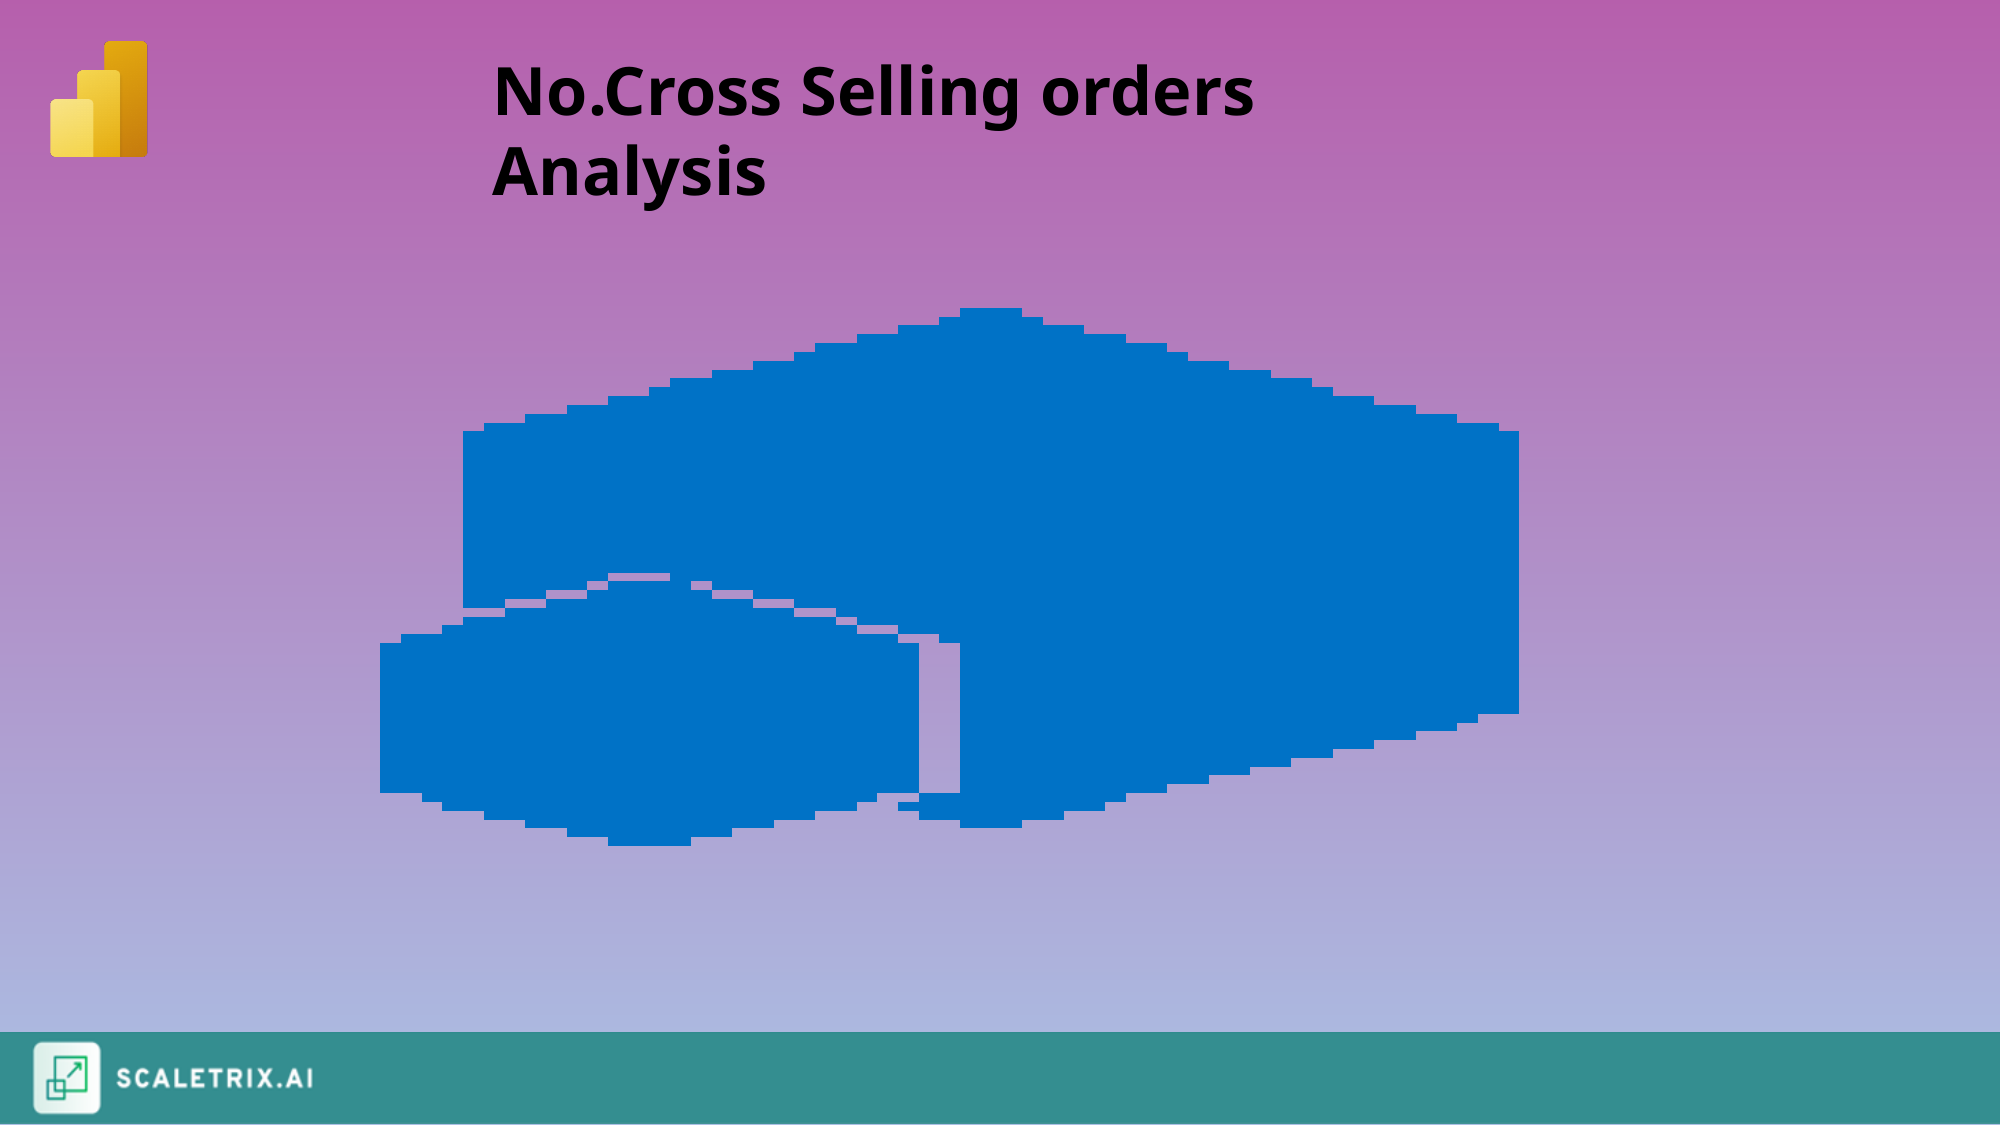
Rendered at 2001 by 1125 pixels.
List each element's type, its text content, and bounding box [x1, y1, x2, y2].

text_box No.Cross Selling orders Analysis [477, 41, 1522, 216]
picture [34, 41, 163, 157]
picture [8, 176, 1996, 1023]
picture [0, 1032, 2000, 1124]
